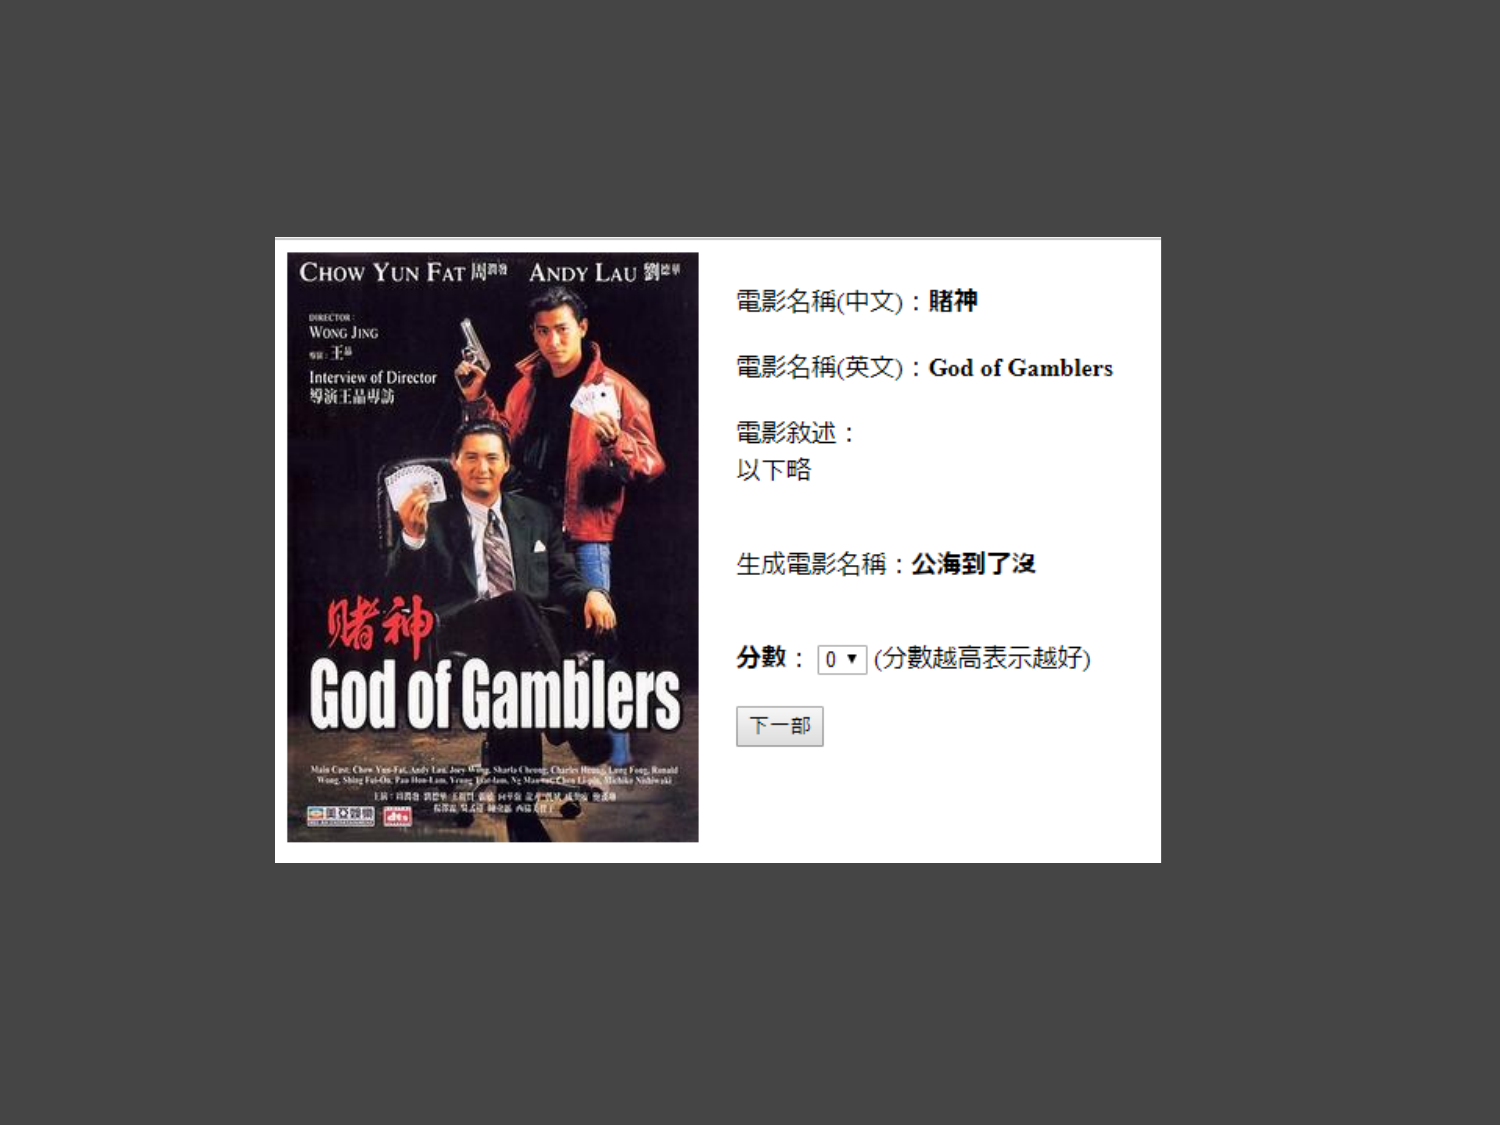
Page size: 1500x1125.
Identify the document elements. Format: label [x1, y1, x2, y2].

picture [274, 237, 1162, 863]
